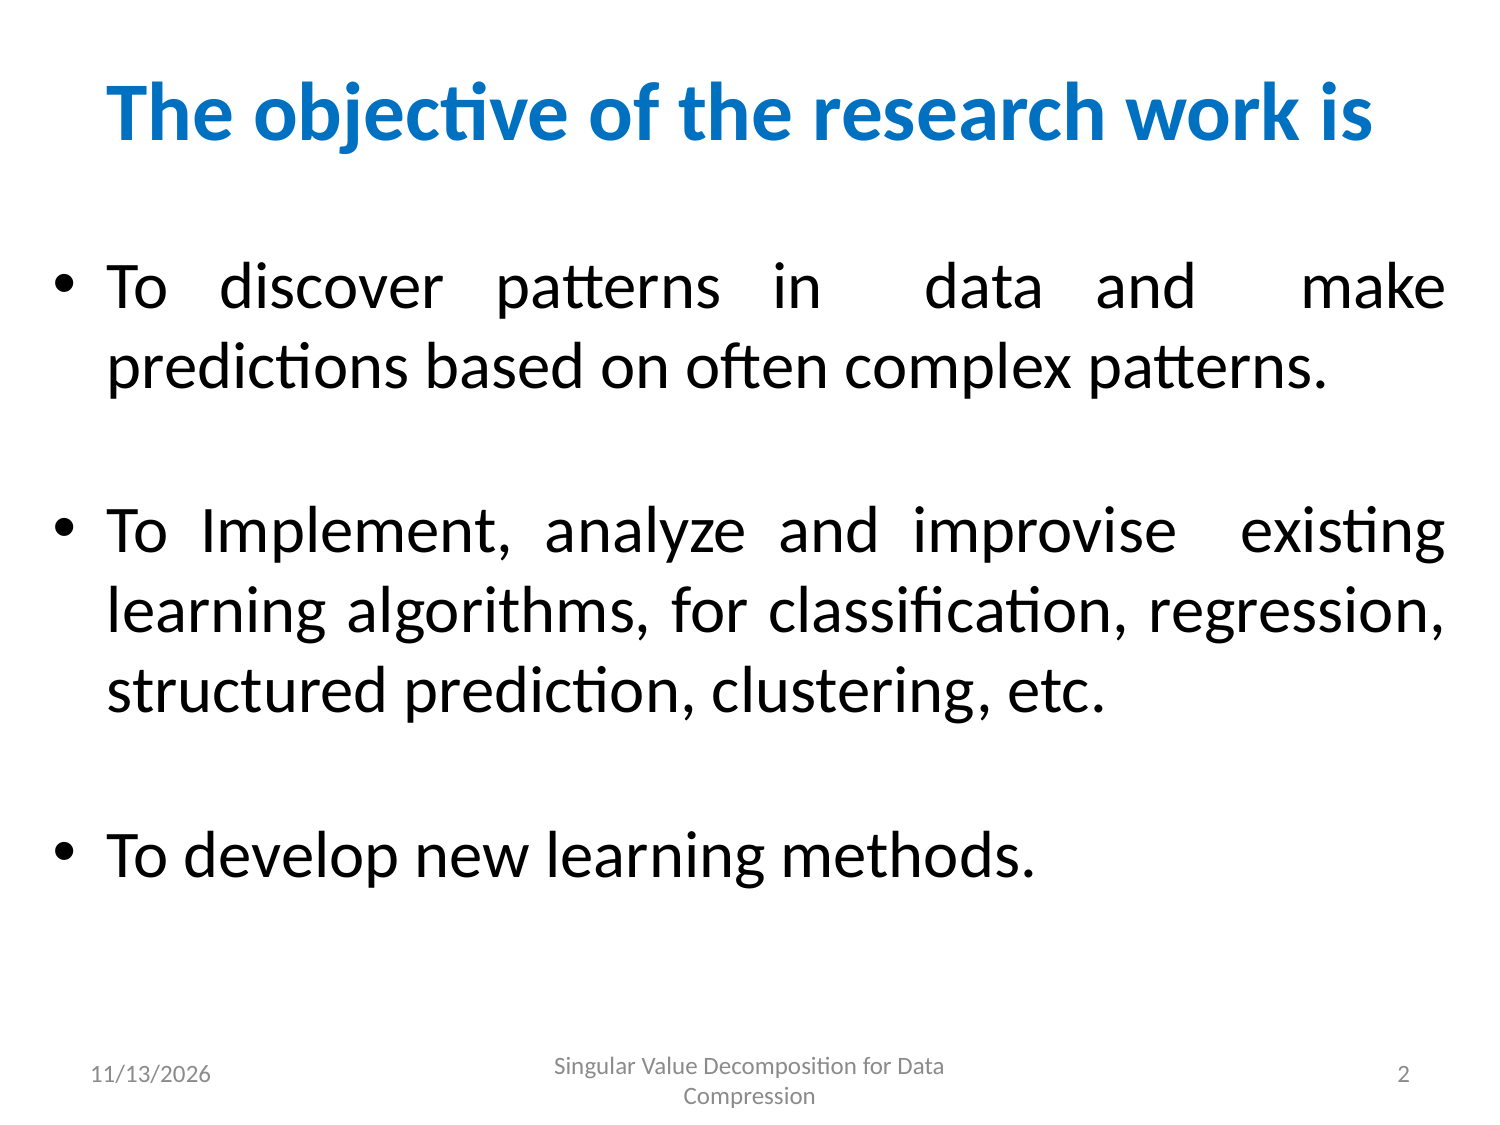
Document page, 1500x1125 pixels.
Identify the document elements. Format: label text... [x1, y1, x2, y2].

slide_number 2 [1074, 1042, 1425, 1103]
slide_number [75, 1042, 425, 1103]
list The objective of the research work is To discover patterns in data and make predictions based on often complex patterns. To Implement, analyze and improvise existing learning algorithms, for classification, regression, structured prediction, clustering, etc. To develop new learning methods. [37, 50, 1463, 1075]
footer Singular Value Decomposition for Data Compression [512, 1049, 988, 1110]
